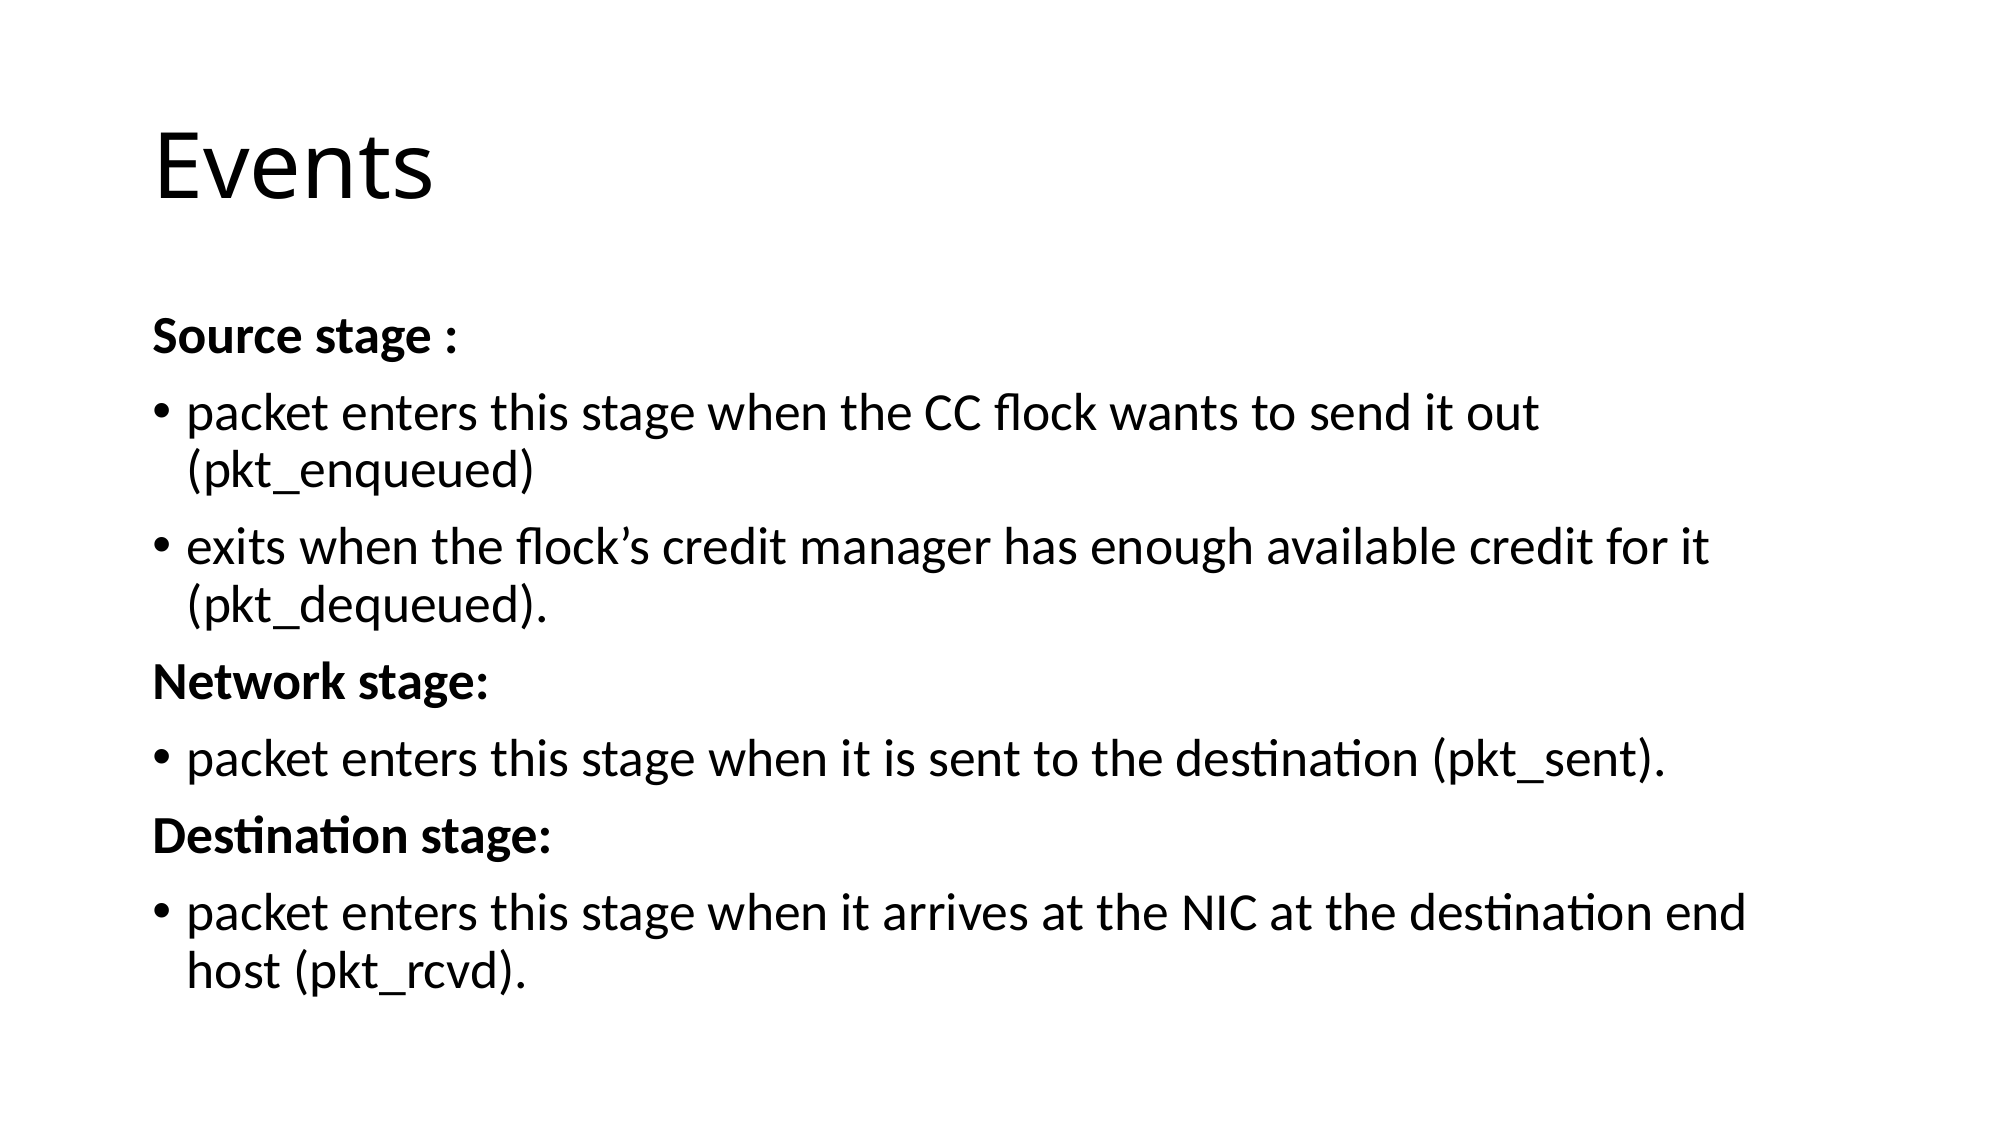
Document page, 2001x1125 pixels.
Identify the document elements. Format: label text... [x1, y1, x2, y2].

title Events [137, 59, 1863, 278]
list Source stage : ﻿ packet enters this stage when the CC flock wants to send it out (pkt_enqueued) exits when the flock’s credit manager has enough available credit for it (pkt_dequeued). Network stage: ﻿ packet enters this stage when it is sent to the destination (pkt_sent). Destination stage: packet enters this stage when it arrives at the NIC at the destination end host (pkt_rcvd). [137, 299, 1863, 1014]
